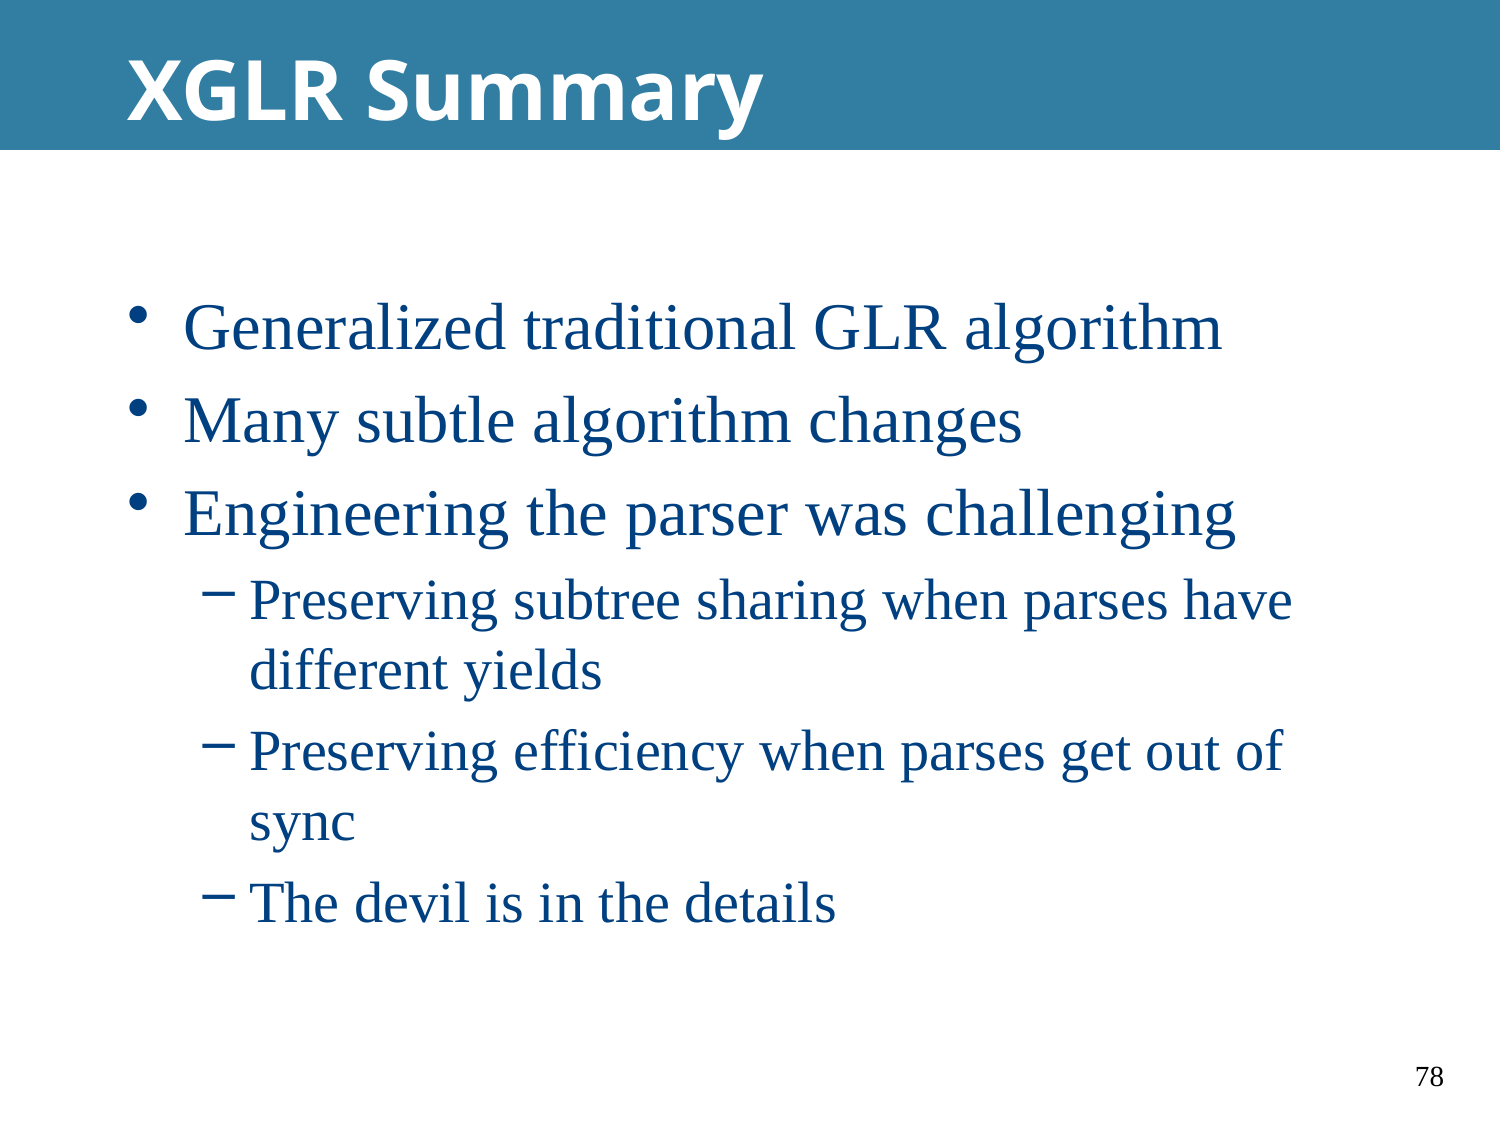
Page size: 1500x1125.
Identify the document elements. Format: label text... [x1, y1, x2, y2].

list Generalized traditional GLR algorithm Many subtle algorithm changes Engineering the parser was challenging Preserving subtree sharing when parses have different yields Preserving efficiency when parses get out of sync The devil is in the details [112, 275, 1388, 1000]
title XGLR Summary [112, 12, 1500, 163]
